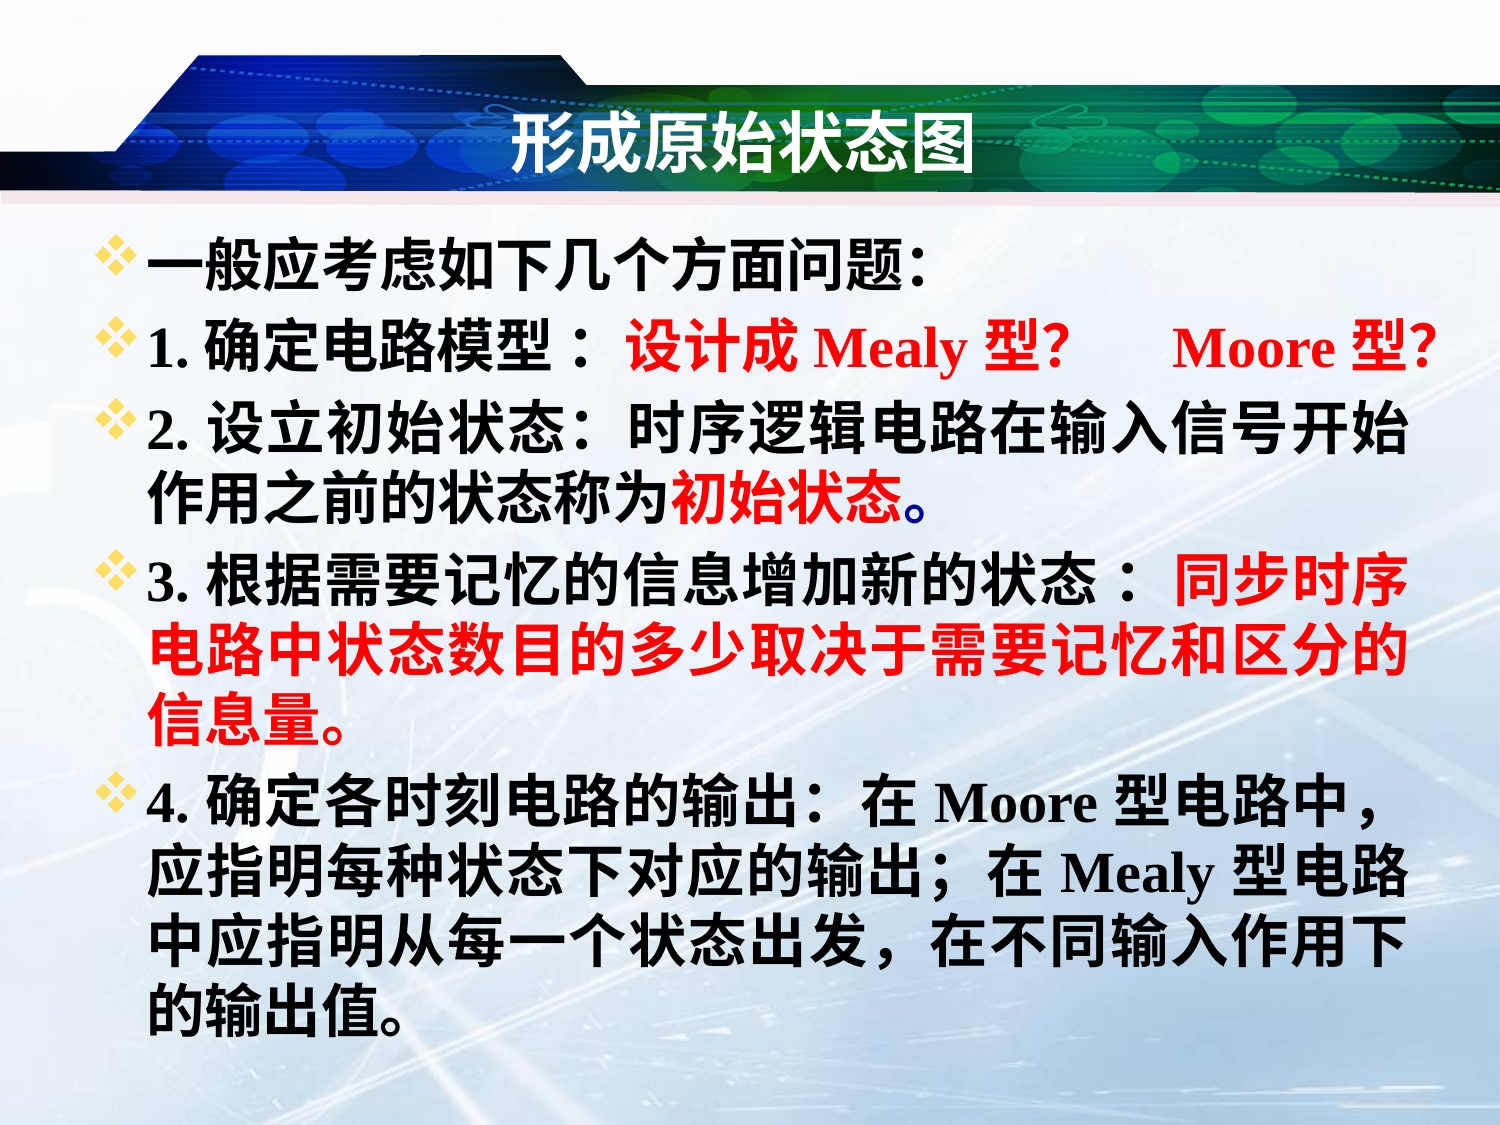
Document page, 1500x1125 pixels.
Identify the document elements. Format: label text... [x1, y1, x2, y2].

title 形成原始状态图 [99, 94, 1388, 188]
picture [0, 0, 1500, 1125]
list 一般应考虑如下几个方面问题： 1.确定电路模型 ：设计成Mealy型？ Moore型？ 2.设立初始状态：时序逻辑电路在输入信号开始作用之前的状态称为初始状态。 3.根据需要记忆的信息增加新的状态 ：同步时序电路中状态数目的多少取决于需要记忆和区分的信息量。 4.确定各时刻电路的输出：在Moore型电路中，应指明每种状态下对应的输出；在Mealy型电路中应指明从每一个状态出发，在不同输入作用下的输出值。 [74, 220, 1426, 1064]
